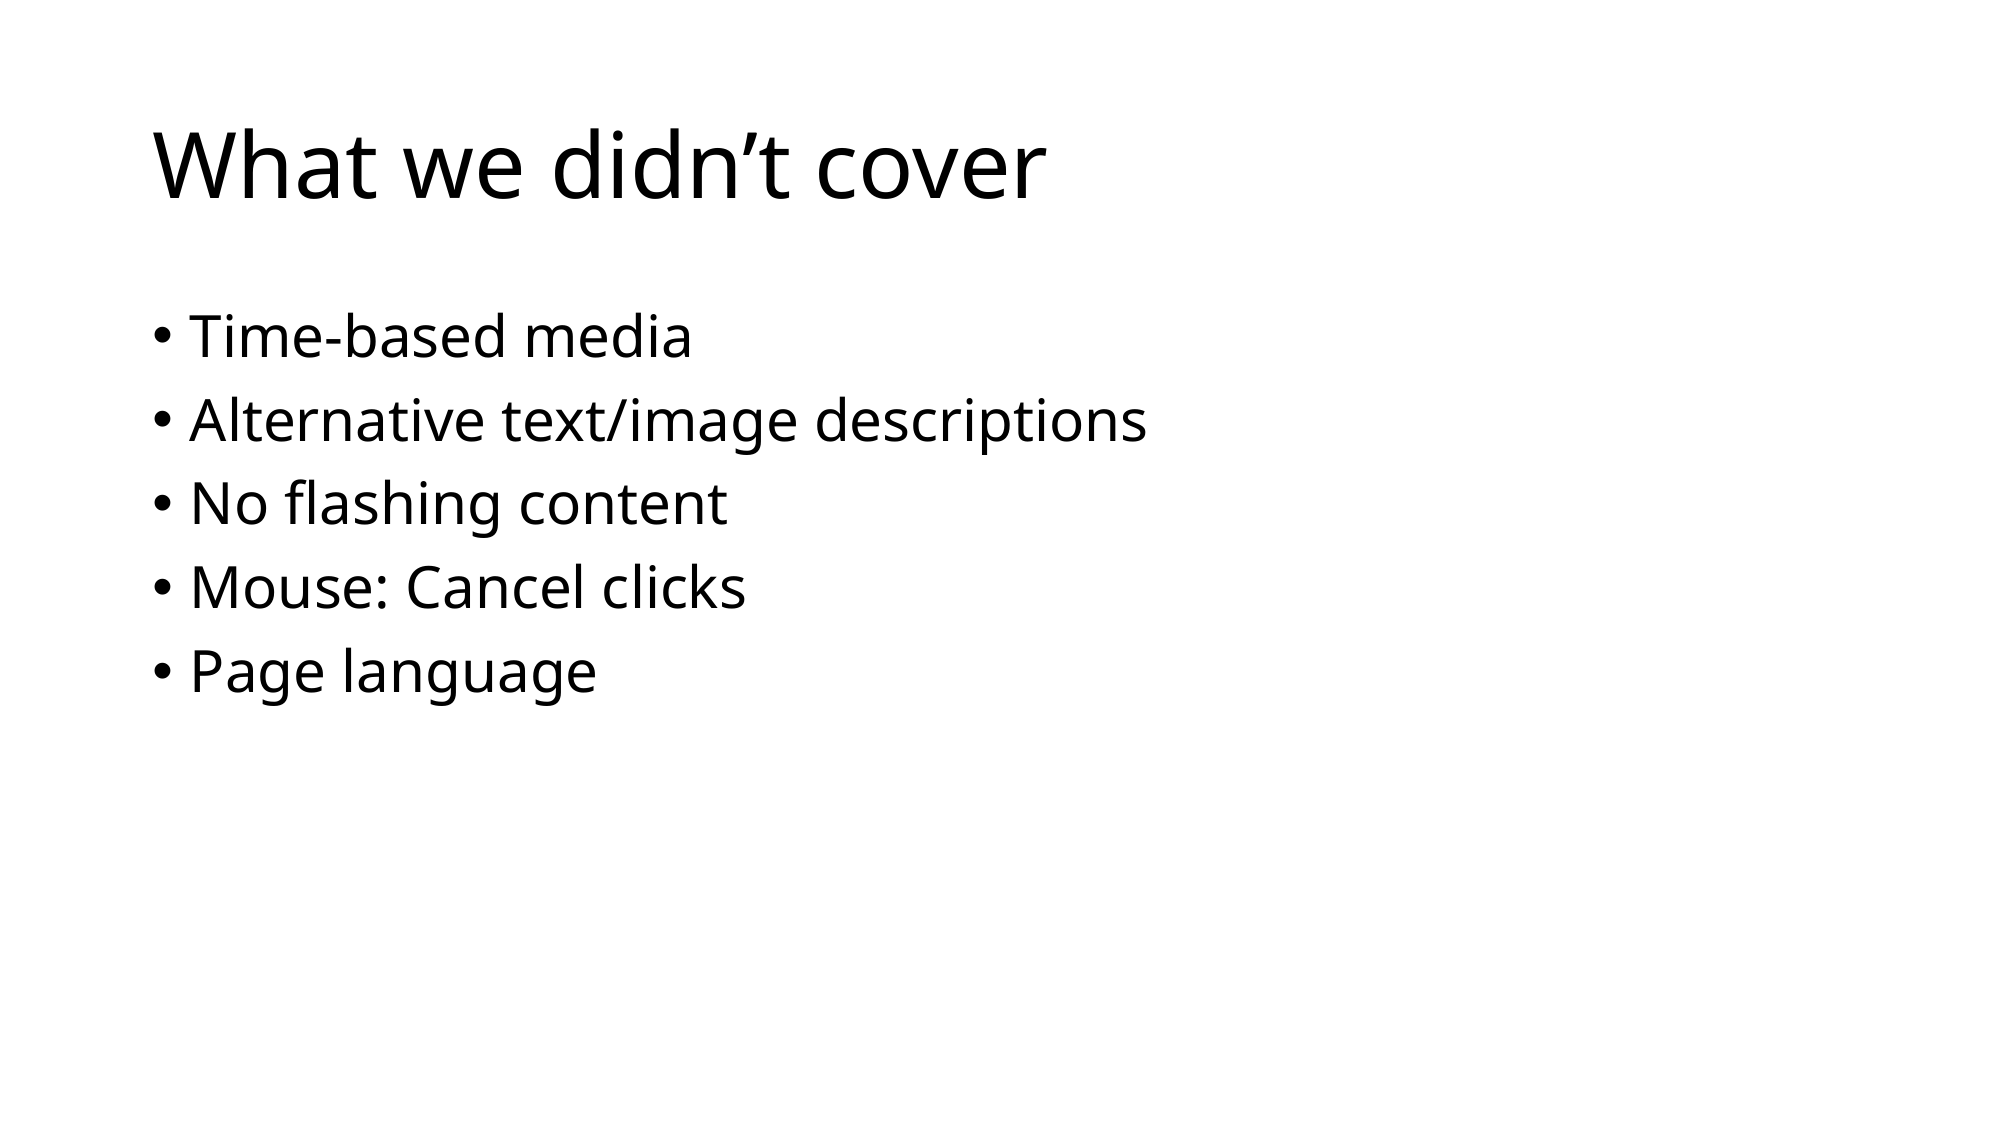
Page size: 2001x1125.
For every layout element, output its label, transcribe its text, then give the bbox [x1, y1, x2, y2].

title What we didn’t cover [137, 59, 1863, 278]
list Time-based media Alternative text/image descriptions No flashing content Mouse: Cancel clicks Page language [137, 299, 1863, 1014]
